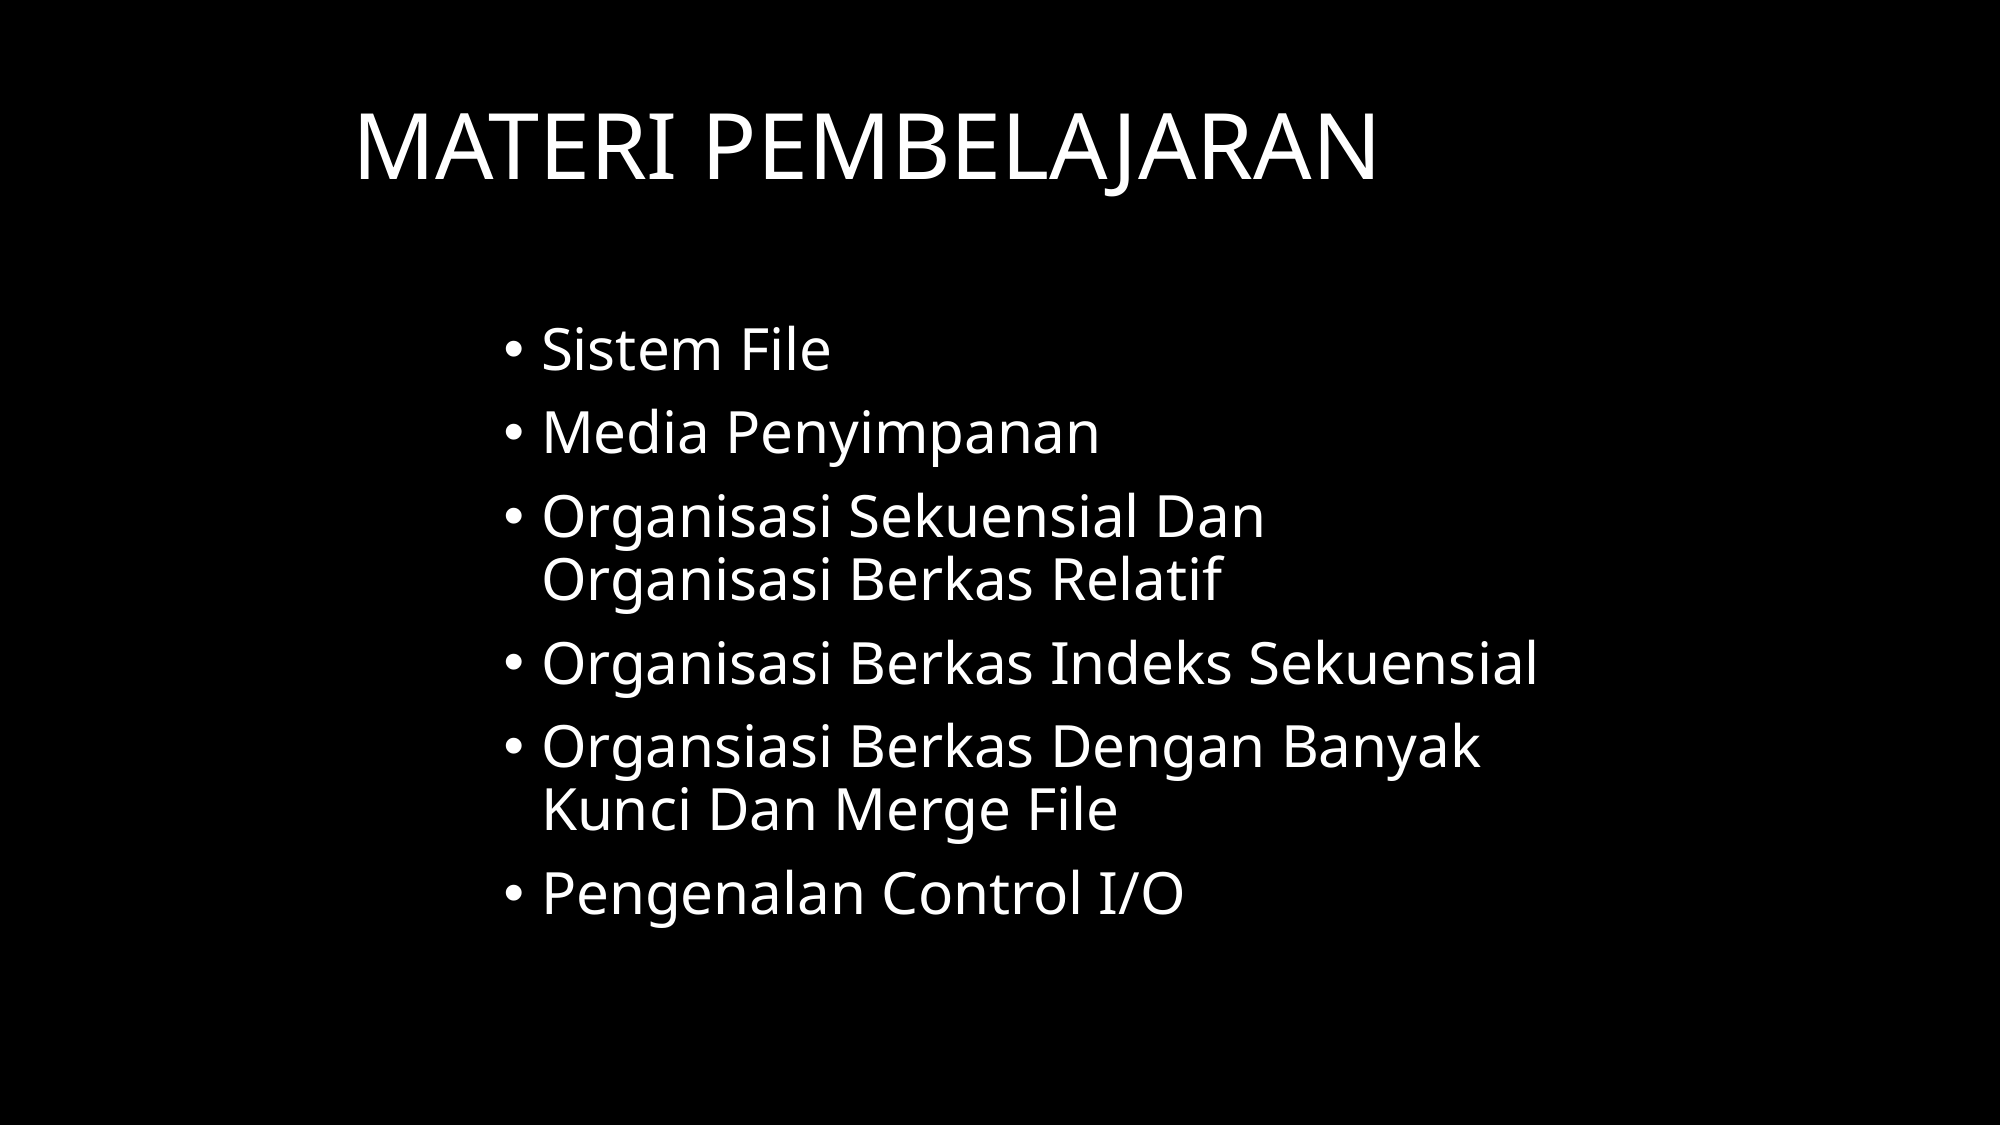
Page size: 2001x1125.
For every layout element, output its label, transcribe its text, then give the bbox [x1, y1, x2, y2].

title MATERI PEMBELAJARAN [117, 92, 1618, 240]
list Sistem File Media Penyimpanan Organisasi Sekuensial Dan Organisasi Berkas Relatif Organisasi Berkas Indeks Sekuensial Organsiasi Berkas Dengan Banyak Kunci Dan Merge File Pengenalan Control I/O [488, 312, 1571, 950]
